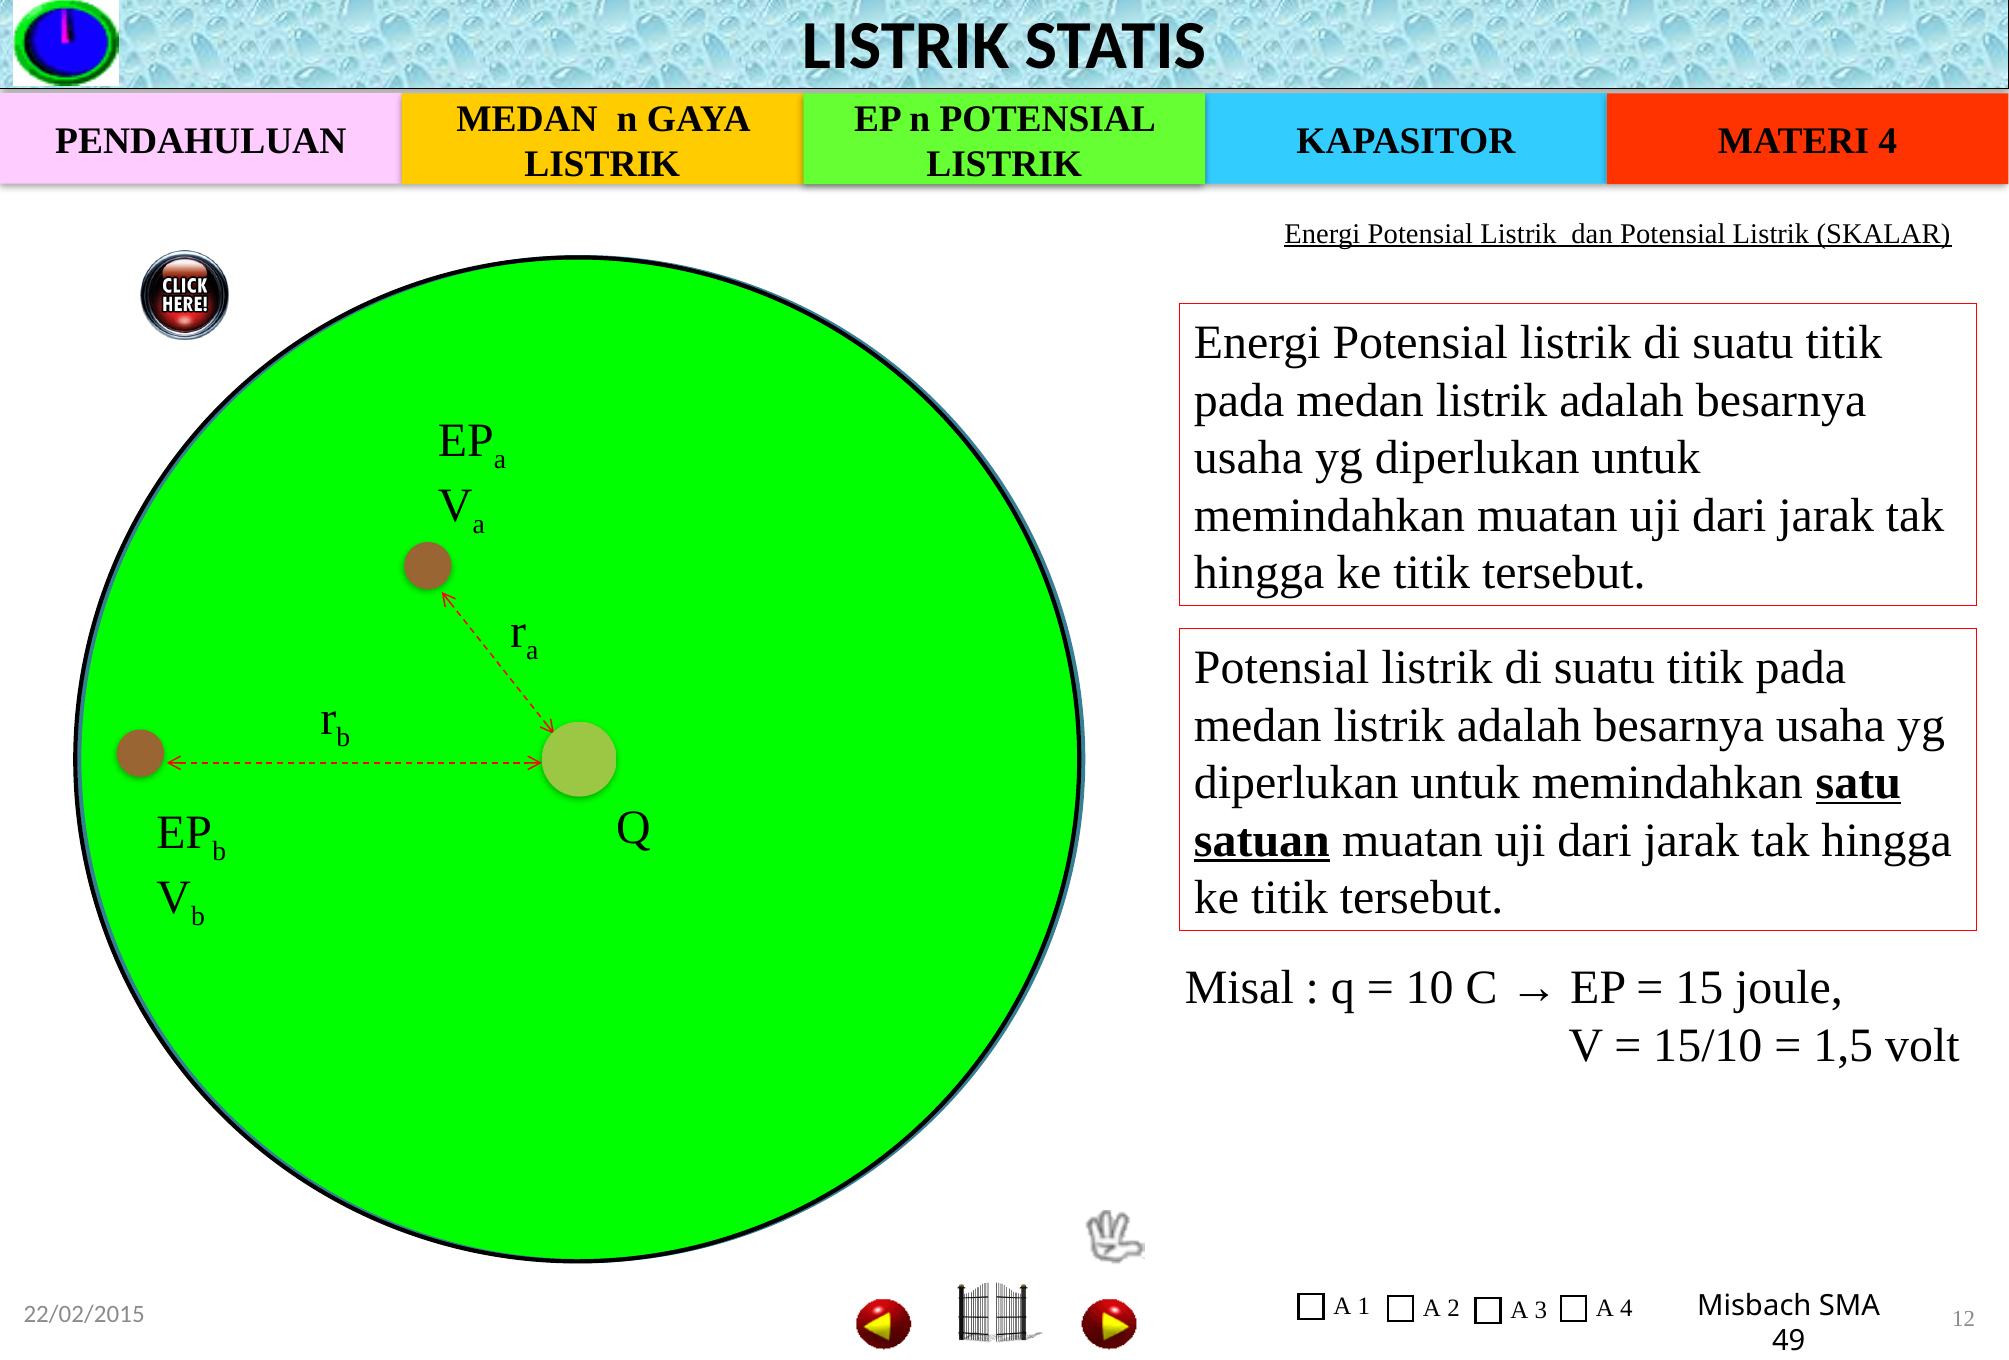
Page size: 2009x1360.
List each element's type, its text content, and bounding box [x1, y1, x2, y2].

text_box Potensial listrik di suatu titik pada medan listrik adalah besarnya usaha yg diperlukan untuk memindahkan satu satuan muatan uji dari jarak tak hingga ke titik tersebut. [1179, 628, 1977, 931]
text_box Energi Potensial listrik di suatu titik pada medan listrik adalah besarnya usaha yg diperlukan untuk memindahkan muatan uji dari jarak tak hingga ke titik tersebut. [1179, 303, 1977, 606]
picture [847, 1297, 921, 1353]
text_box rb [305, 679, 366, 760]
text_box [116, 729, 164, 777]
text_box EPa Va [423, 400, 522, 547]
title Energi Potensial Listrik dan Potensial Listrik (SKALAR) [1264, 204, 1973, 261]
text_box [73, 255, 1082, 1264]
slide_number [4, 1276, 170, 1350]
text_box Misal : q = 10 C → EP = 15 joule, V = 15/10 = 1,5 volt [1170, 948, 1976, 1078]
picture [0, 0, 2008, 88]
footer Misbach SMA 49 [1670, 1294, 1907, 1348]
picture [1072, 1297, 1146, 1353]
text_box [441, 591, 555, 734]
text_box EP n POTENSIAL LISTRIK [803, 93, 1206, 185]
picture [940, 1278, 1055, 1349]
slide_number 12 [1917, 1287, 1995, 1347]
text_box [541, 721, 617, 797]
picture [1078, 1210, 1145, 1279]
text_box [653, 260, 1086, 1241]
text_box [404, 542, 452, 590]
text_box EPb Vb [141, 793, 242, 939]
text_box Q [601, 788, 666, 861]
picture [140, 250, 230, 340]
